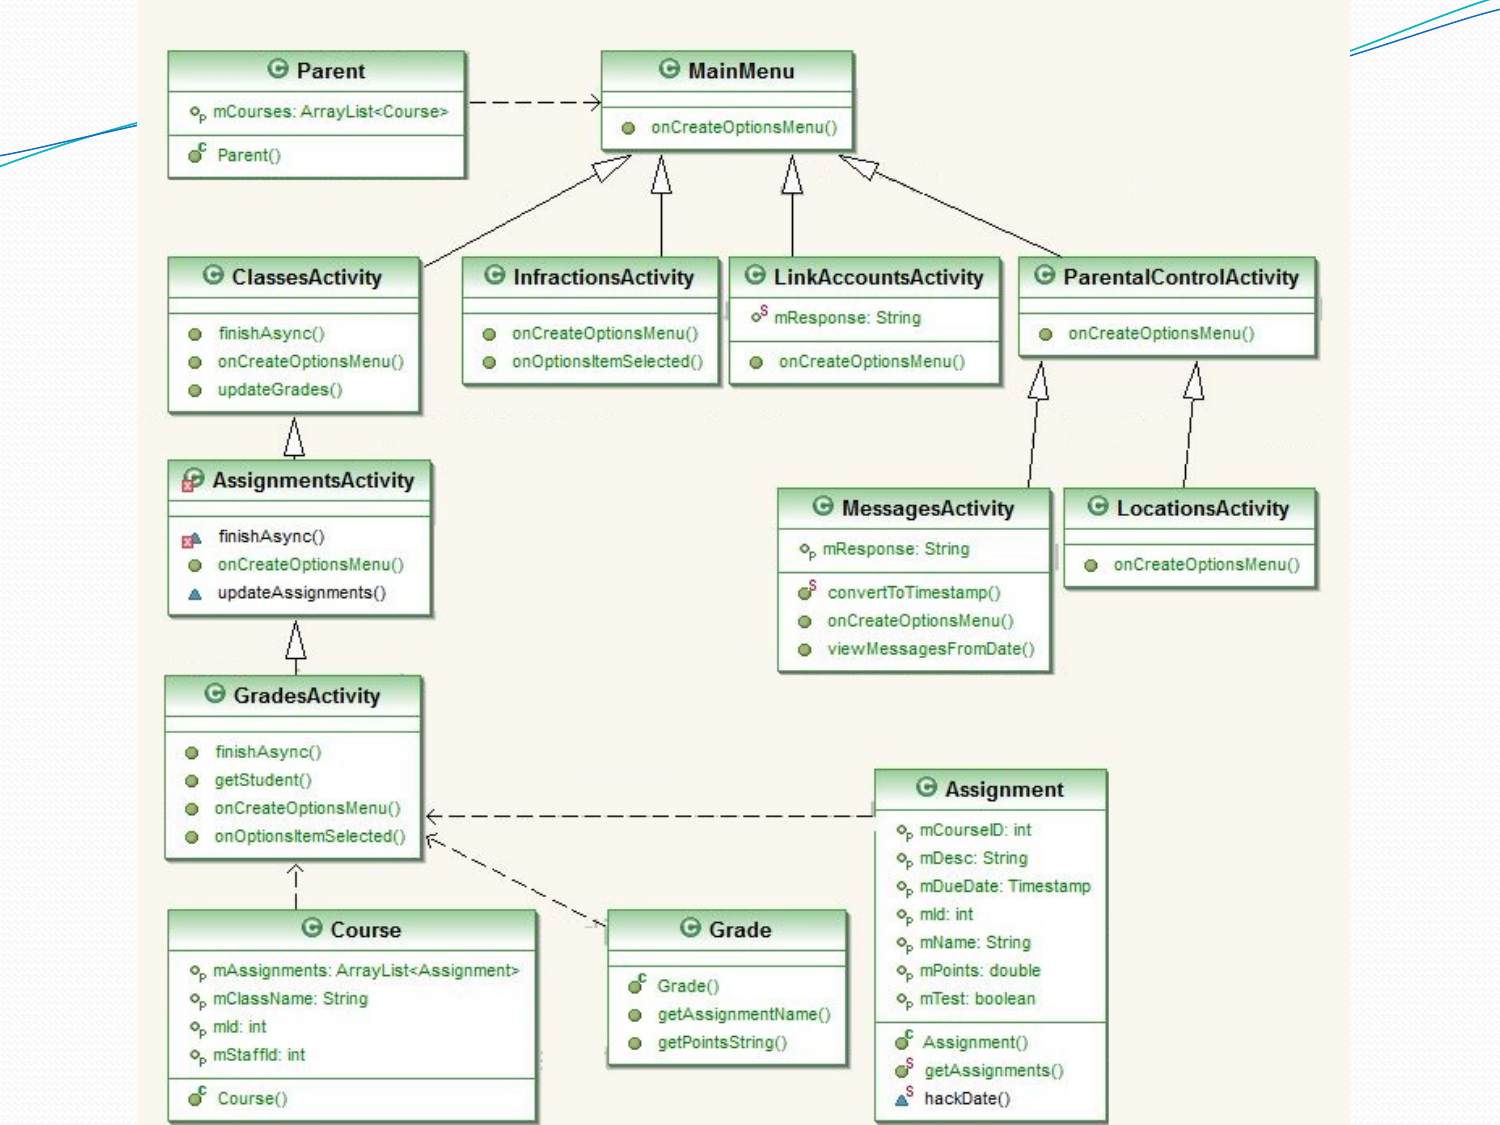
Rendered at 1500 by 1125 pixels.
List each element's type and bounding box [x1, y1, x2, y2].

picture [137, 0, 1351, 1125]
